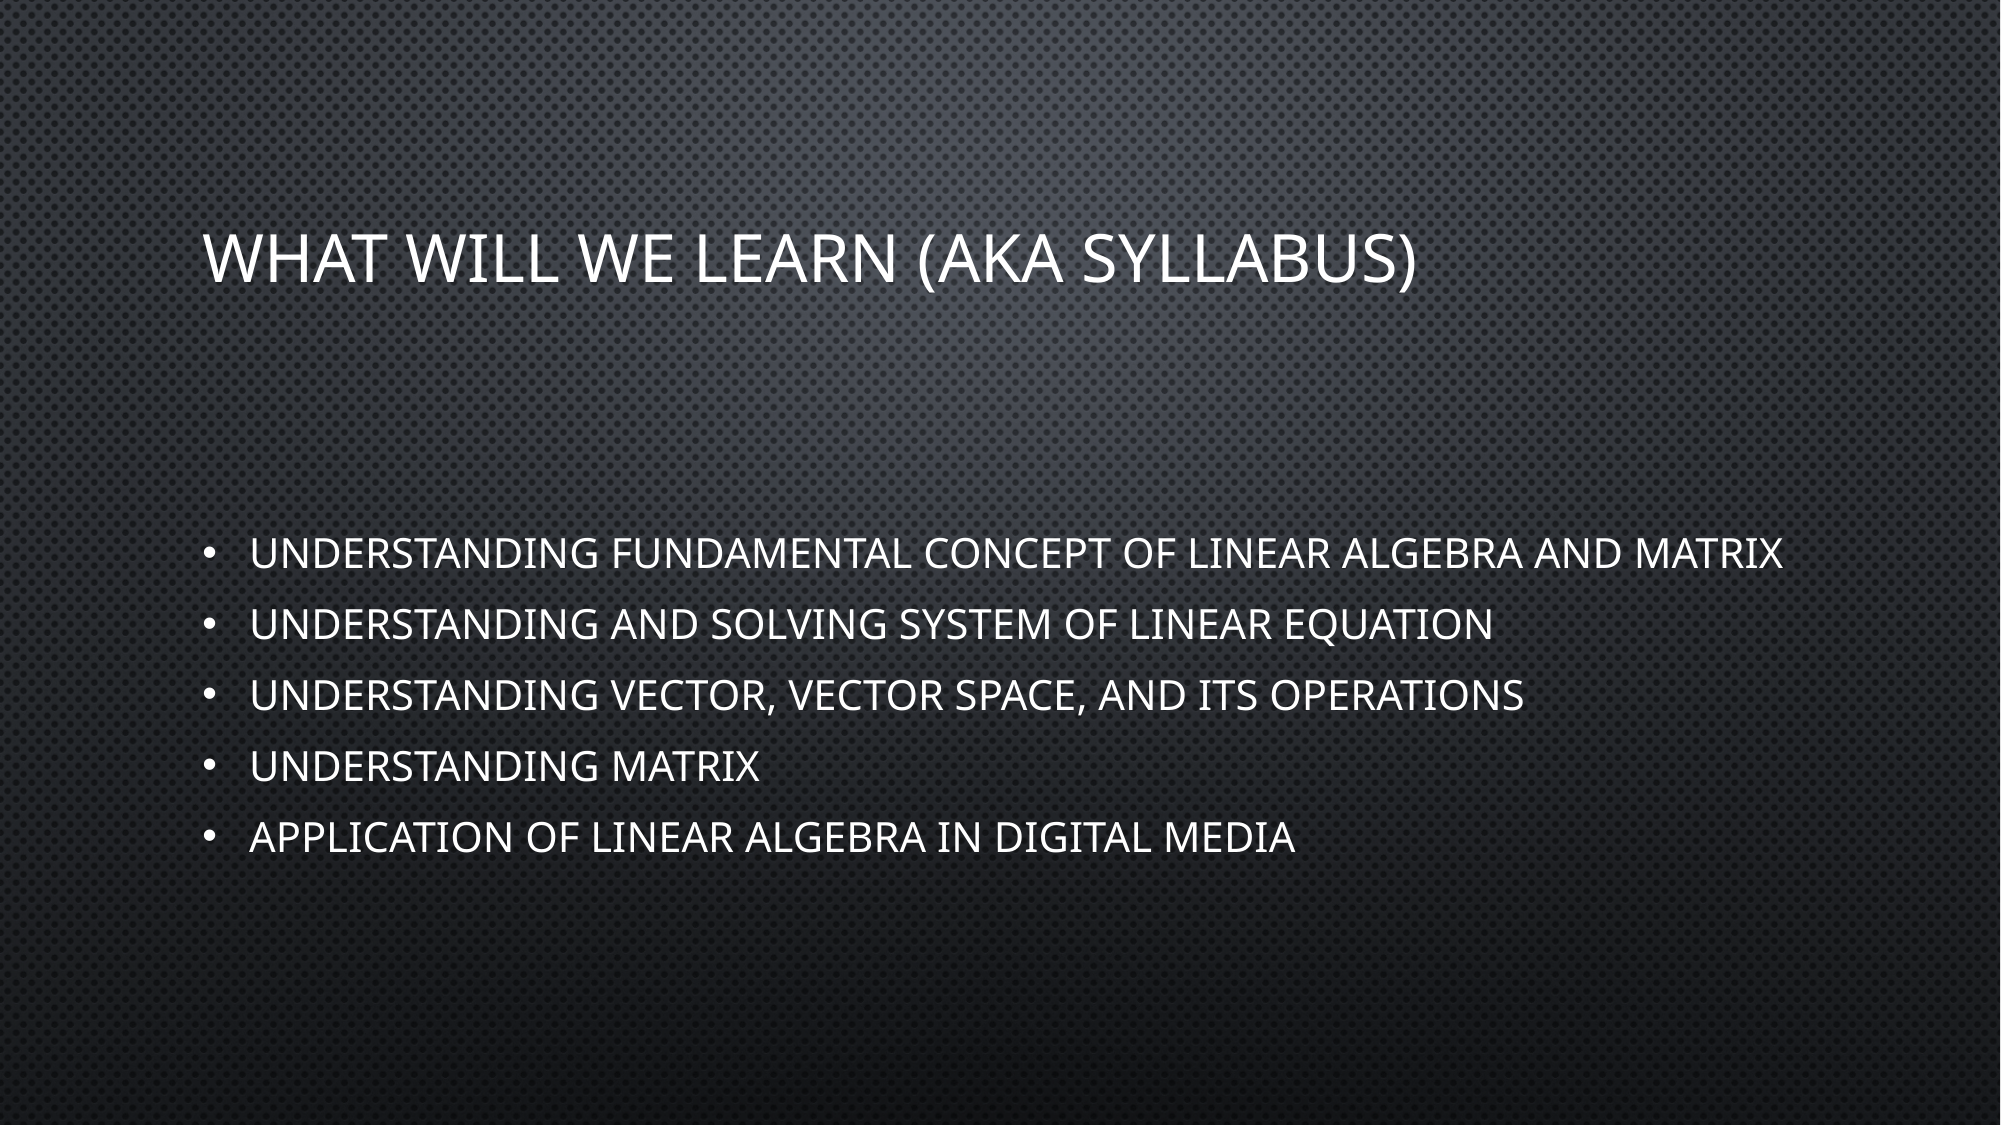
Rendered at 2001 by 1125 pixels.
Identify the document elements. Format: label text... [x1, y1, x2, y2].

list Understanding Fundamental Concept of Linear Algebra and Matrix Understanding and Solving System of Linear Equation Understanding Vector, Vector Space, and Its Operations Understanding Matrix Application of Linear Algebra in Digital Media [187, 437, 1813, 950]
title What Will We Learn (aka Syllabus) [187, 99, 1813, 413]
